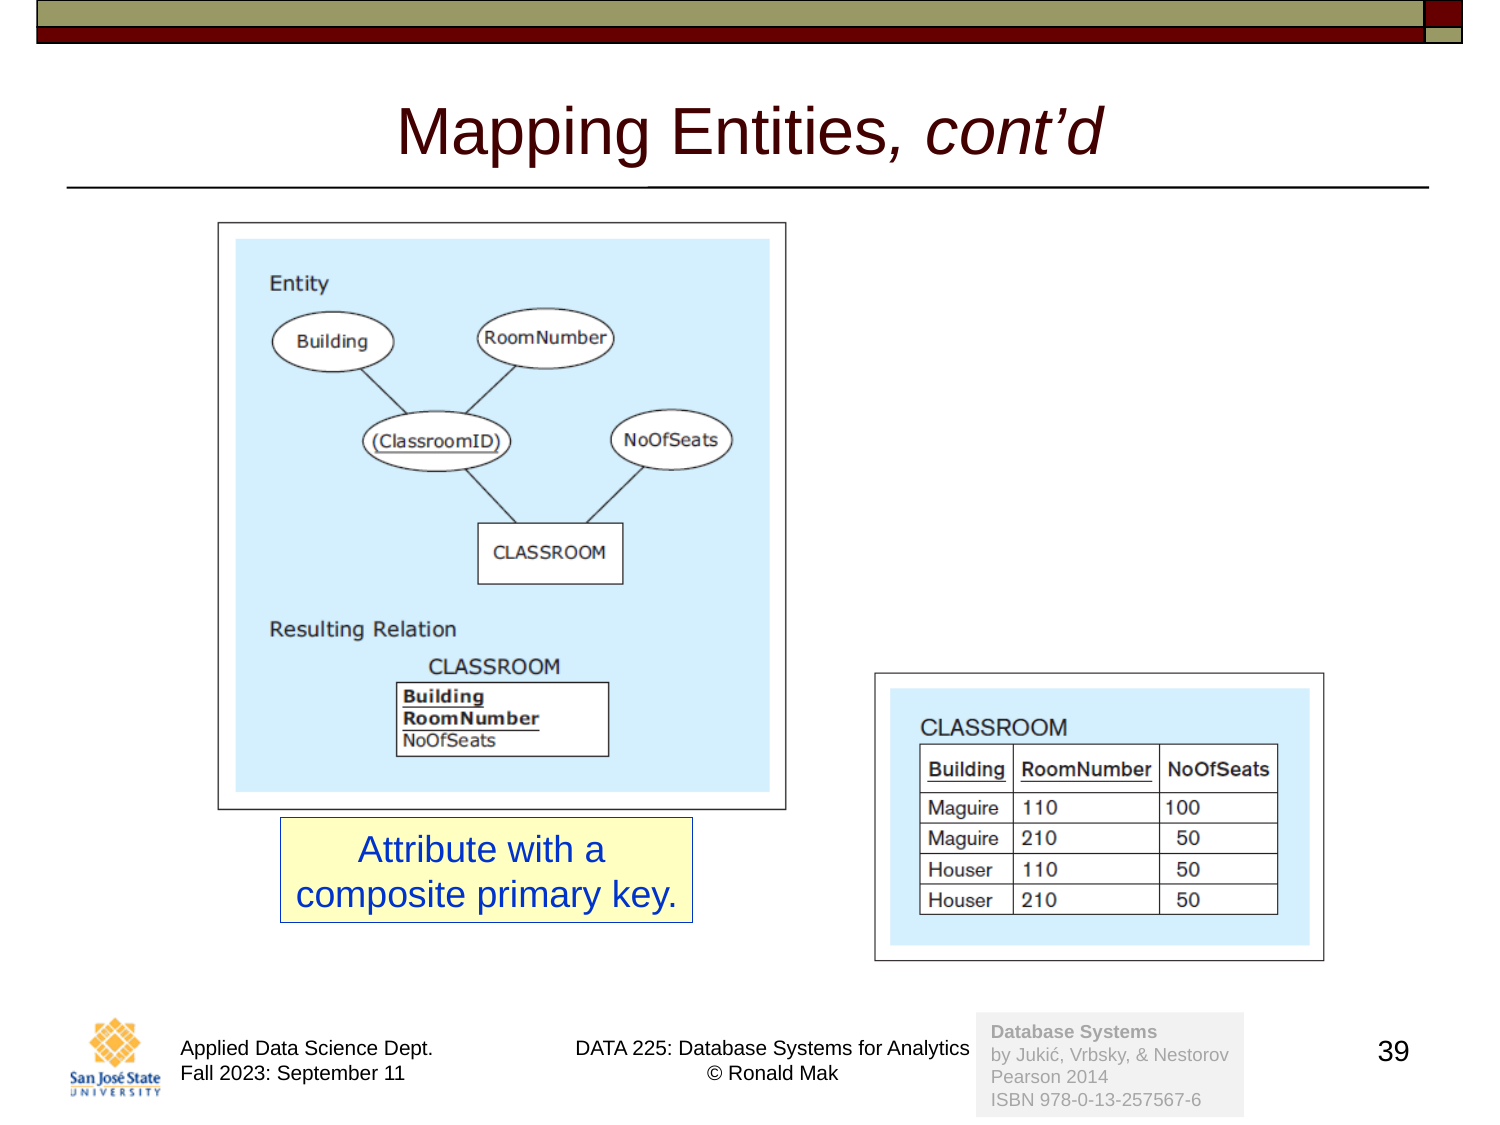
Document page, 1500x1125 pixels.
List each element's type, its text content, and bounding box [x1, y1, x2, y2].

text_box Database Systems by Jukić, Vrbsky, & Nestorov Pearson 2014 ISBN 978-0-13-257567-6 [976, 1012, 1244, 1118]
slide_number 39 [1244, 1025, 1425, 1100]
title Mapping Entities, cont’d [75, 67, 1425, 175]
picture [869, 667, 1330, 968]
picture [60, 1012, 166, 1112]
picture [209, 217, 794, 818]
text_box Attribute with a composite primary key. [280, 827, 693, 923]
